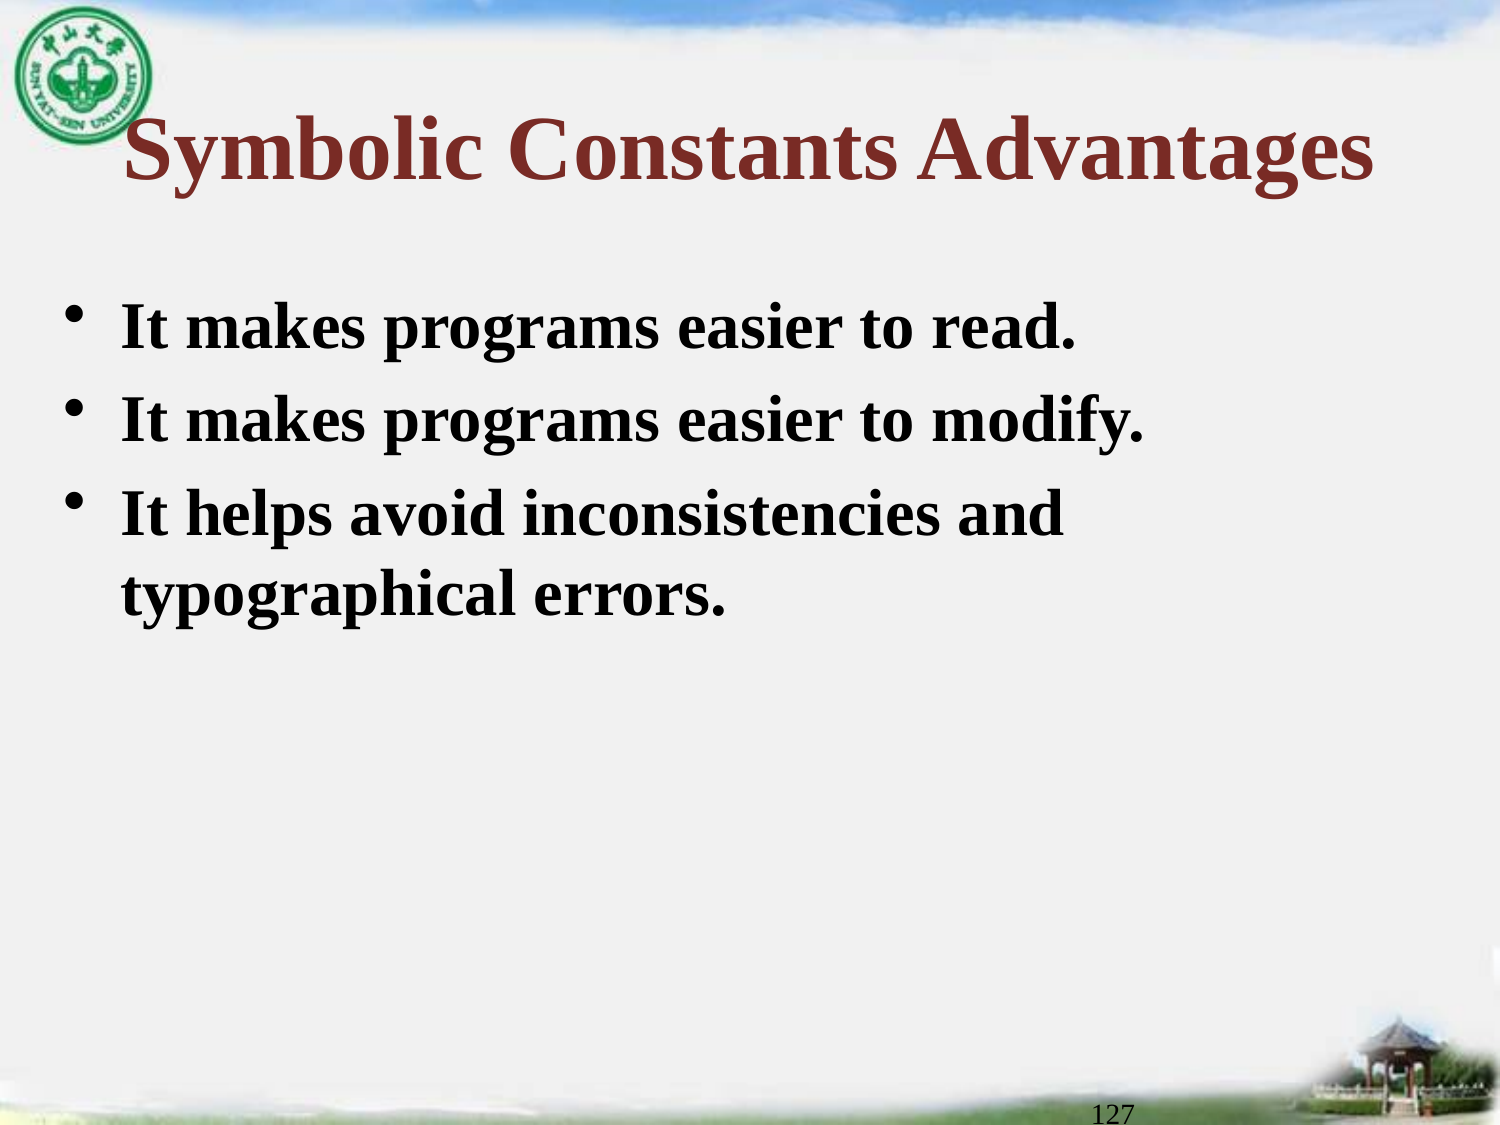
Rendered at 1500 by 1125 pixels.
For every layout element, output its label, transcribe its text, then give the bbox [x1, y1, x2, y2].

slide_number 127 [1012, 1087, 1151, 1125]
title Symbolic Constants Advantages [49, 85, 1451, 200]
list It makes programs easier to read. It makes programs easier to modify. It helps avoid inconsistencies and typographical errors. [48, 274, 1450, 537]
picture [0, 0, 1500, 1125]
